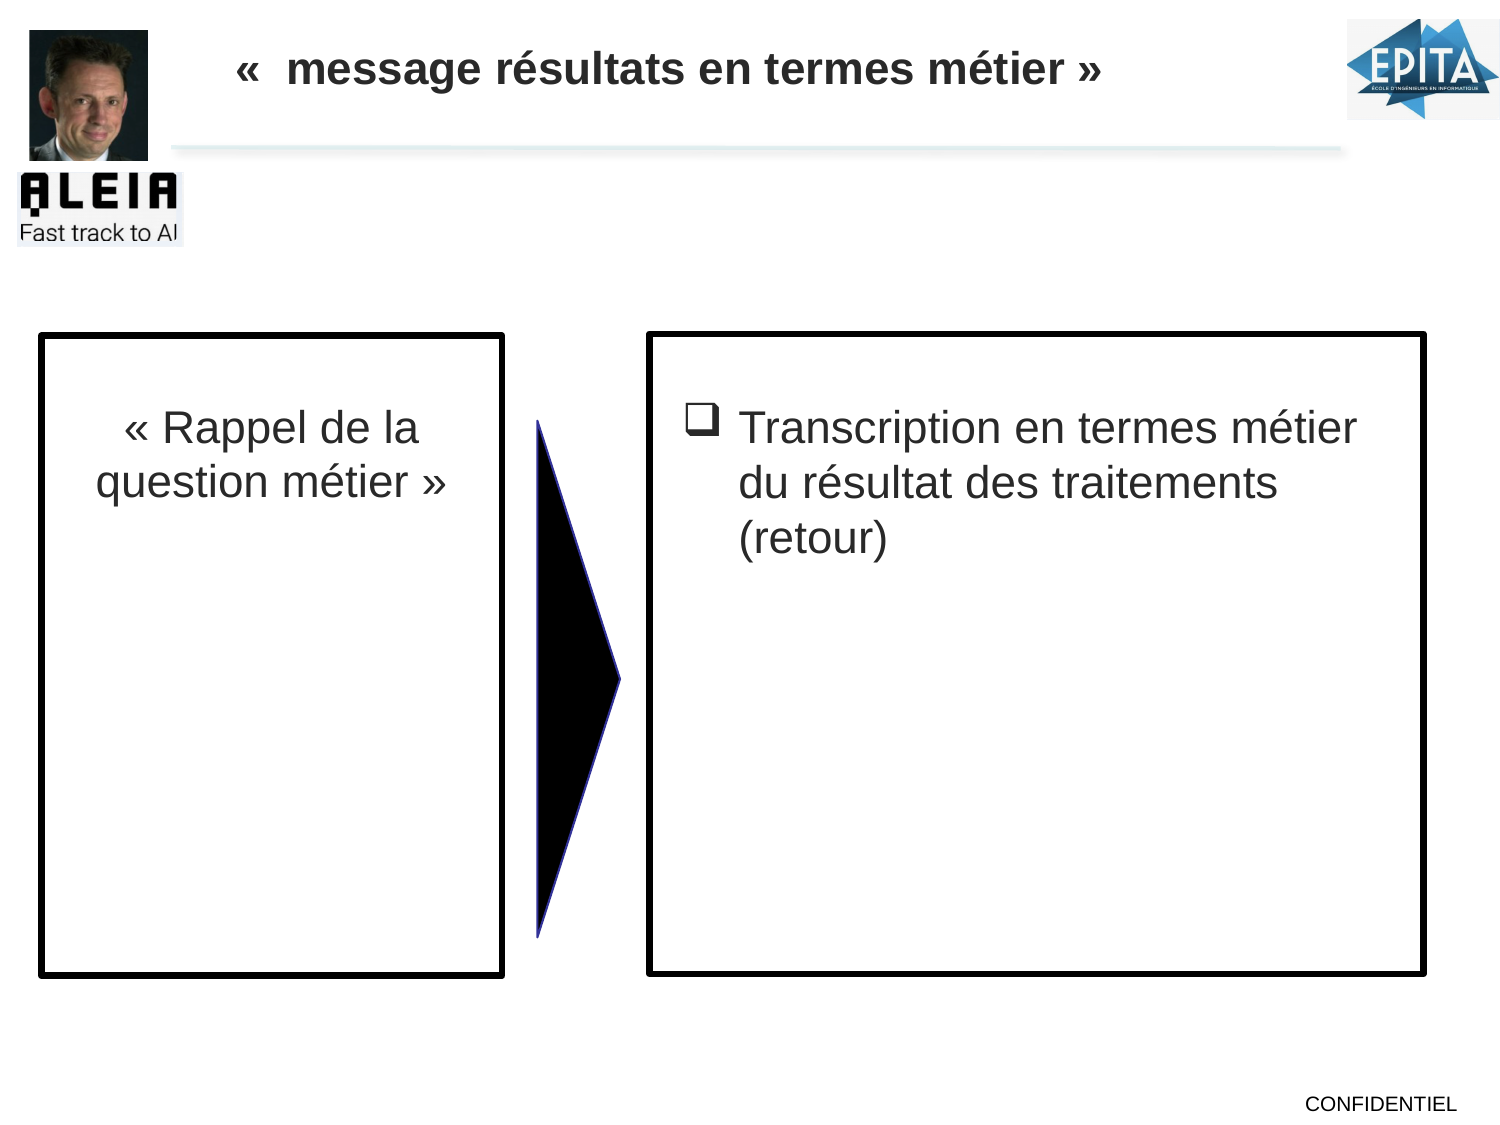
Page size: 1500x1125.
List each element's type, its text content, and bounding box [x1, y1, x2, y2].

picture [29, 30, 148, 161]
title « message résultats en termes métier » [194, 19, 1457, 114]
text_box [537, 420, 621, 938]
text_box [183, 1070, 1447, 1113]
picture [1347, 19, 1500, 120]
text_box « Rappel de la question métier » [29, 334, 514, 938]
picture [17, 171, 184, 247]
text_box [649, 333, 1424, 974]
text_box [41, 335, 502, 976]
